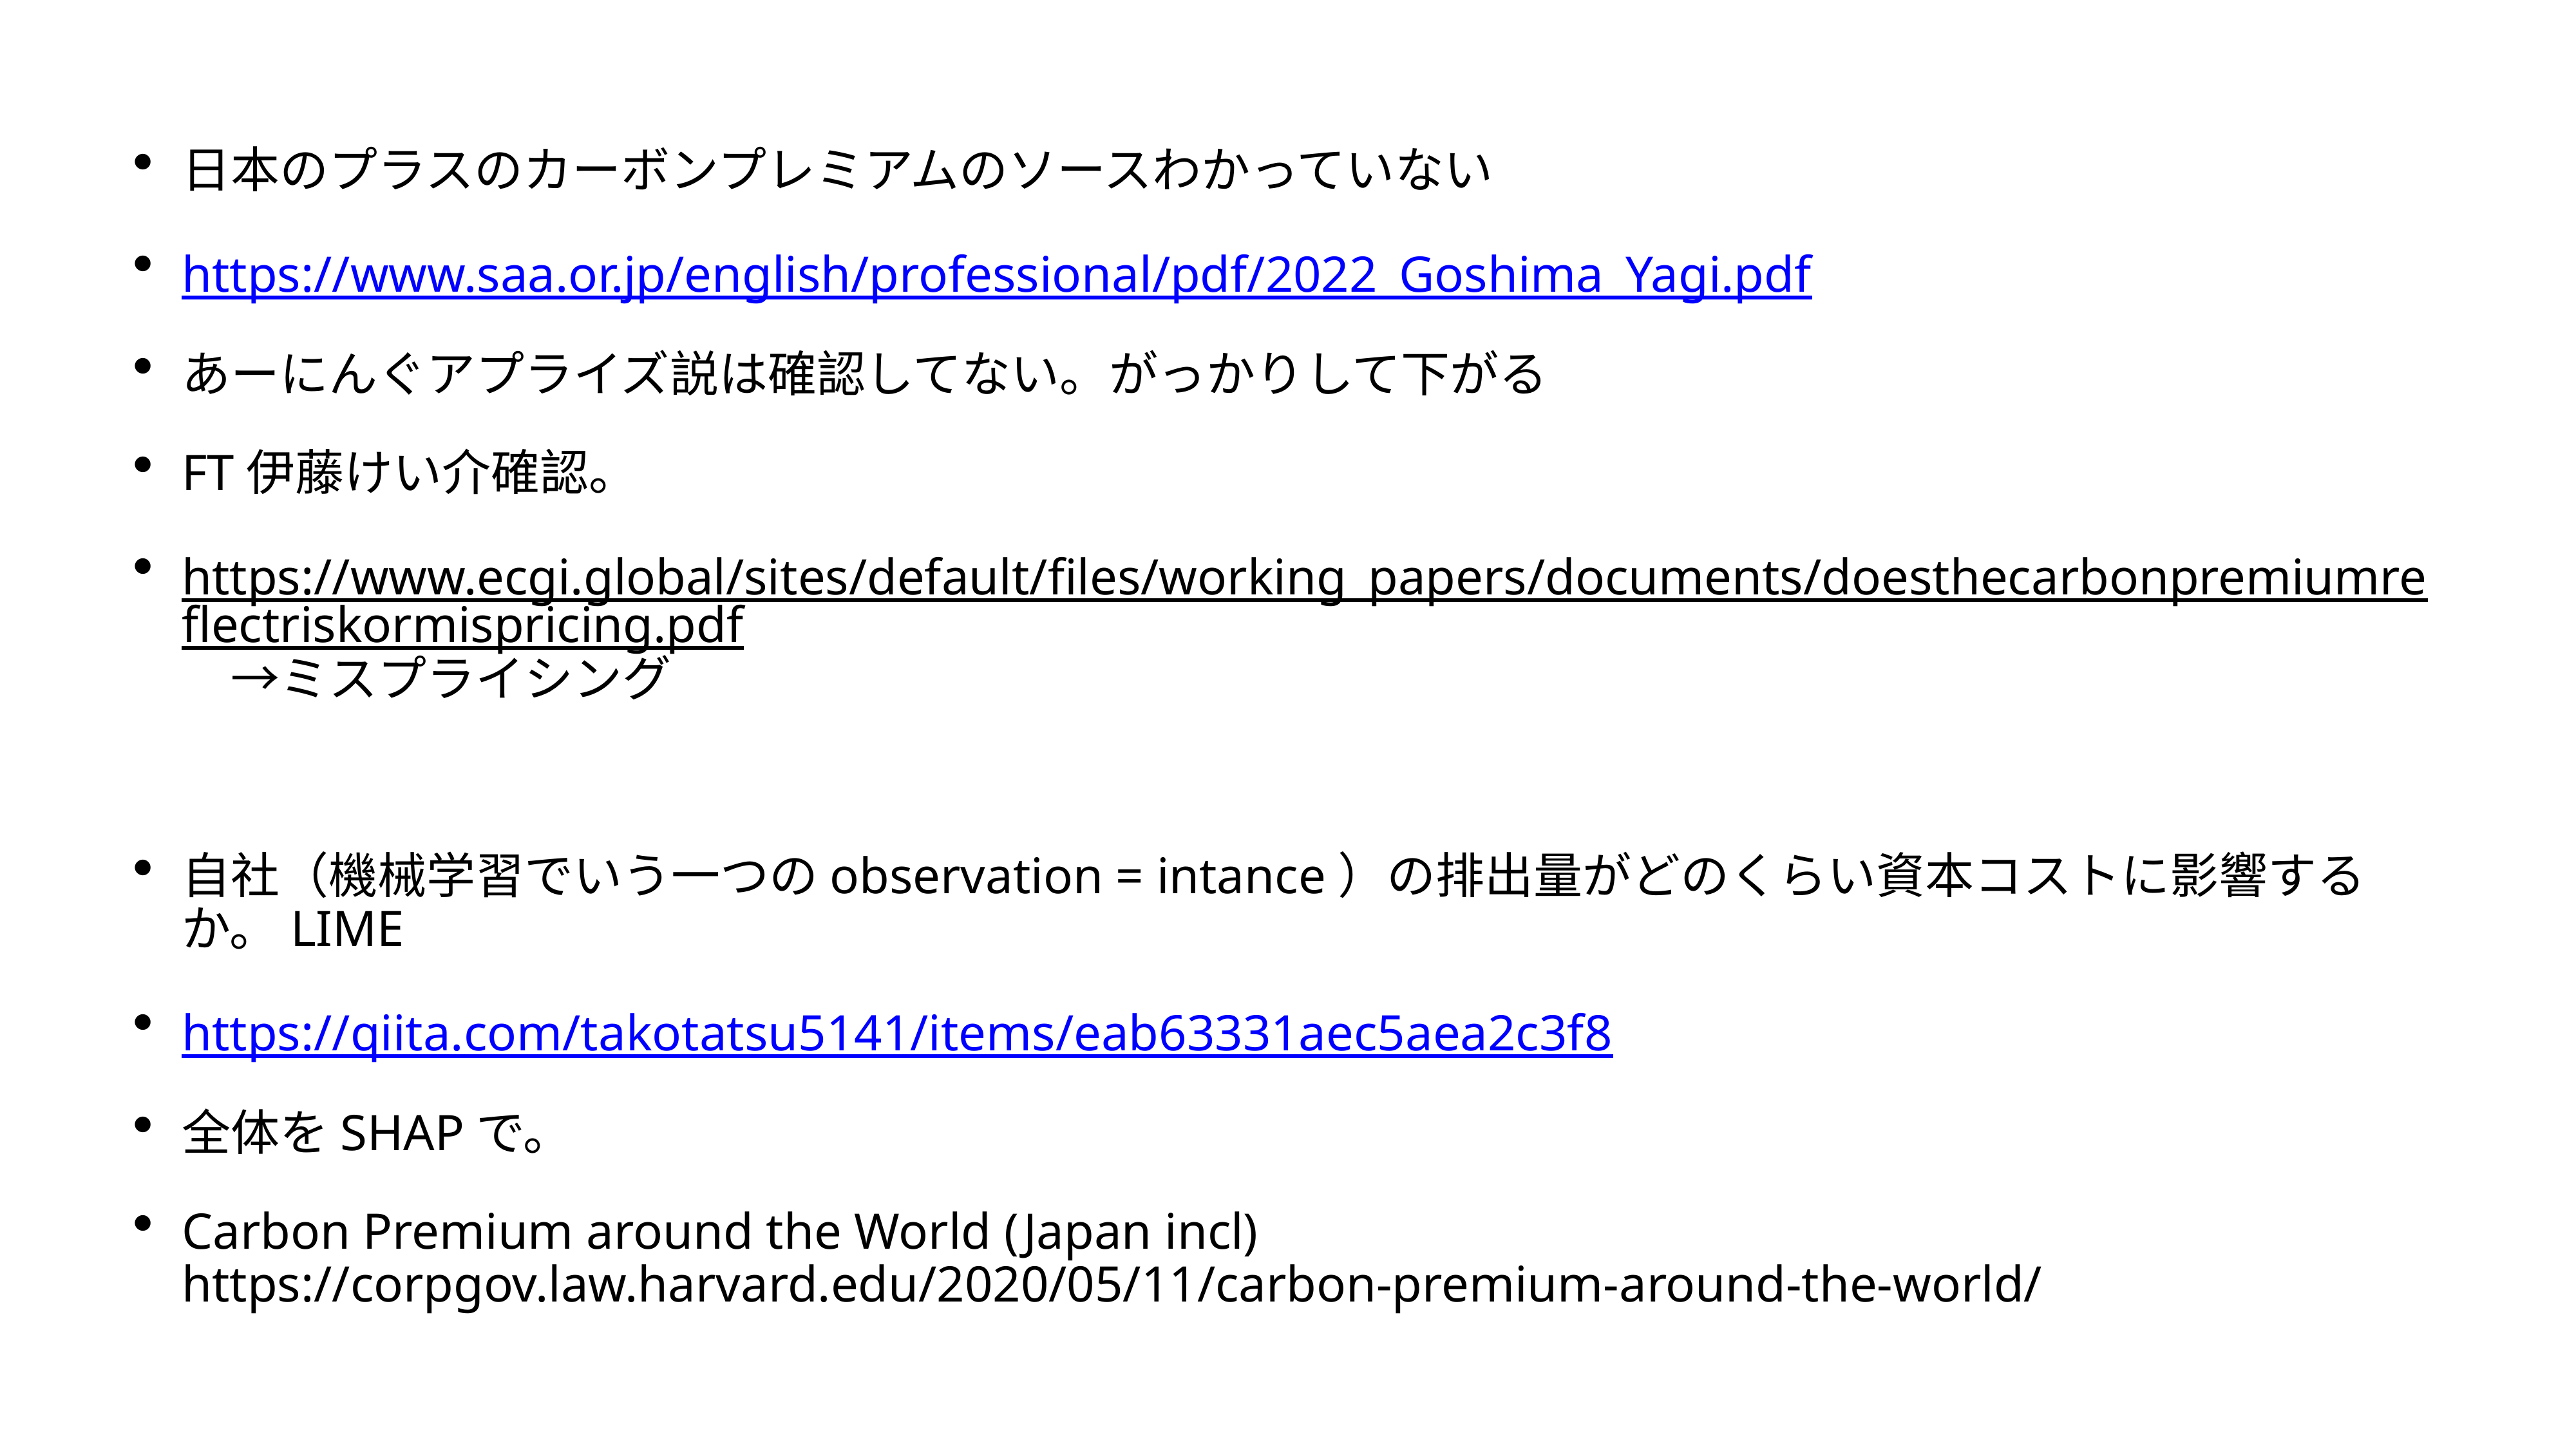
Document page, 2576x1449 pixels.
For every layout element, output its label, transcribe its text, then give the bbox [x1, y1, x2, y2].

list 日本のプラスのカーボンプレミアムのソースわかっていない https://www.saa.or.jp/english/professional/pdf/2022_Goshima_Yagi.pdf あーにんぐアプライズ説は確認してない。がっかりして下がる FT伊藤けい介確認。 https://www.ecgi.global/sites/default/files/working_papers/documents/doesthecarbonpremiumreflectriskormispricing.pdf →ミスプライシング 自社（機械学習でいう一つのobservation = intance）の排出量がどのくらい資本コストに影響するか。LIME https://qiita.com/takotatsu5141/items/eab63331aec5aea2c3f8 全体をSHAPで。 Carbon Premium around the World (Japan incl) https://corpgov.law.harvard.edu/2020/05/11/carbon-premium-around-the-world/ [127, 140, 2449, 1321]
